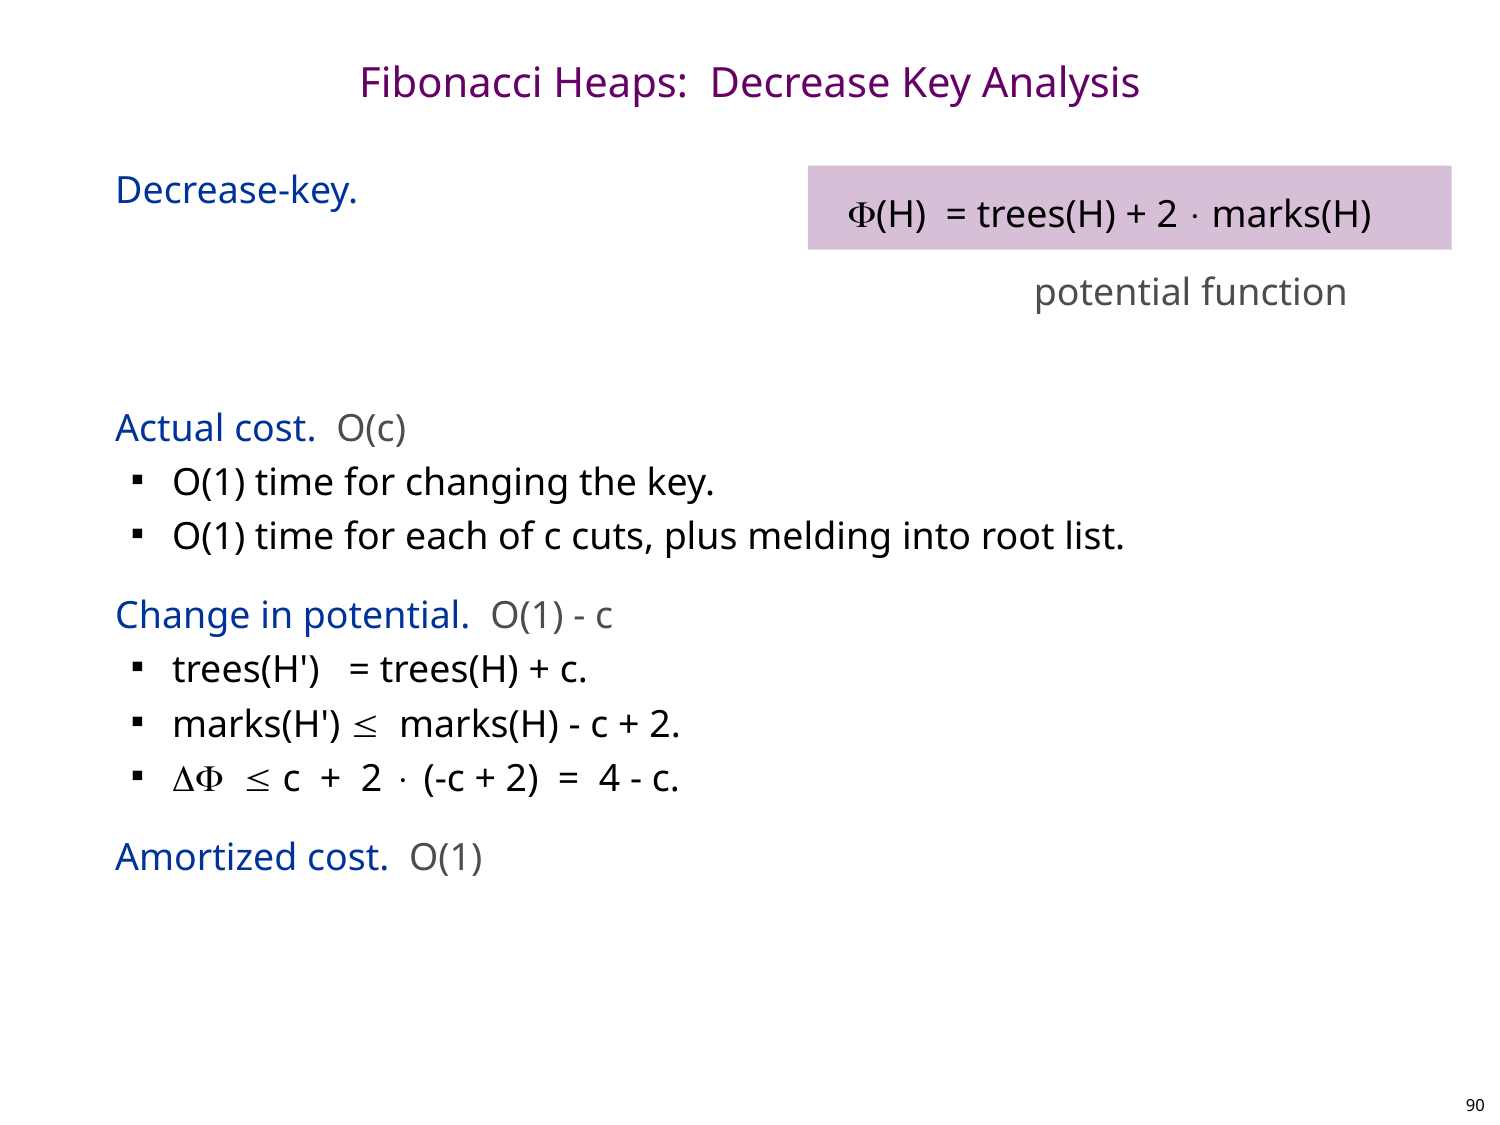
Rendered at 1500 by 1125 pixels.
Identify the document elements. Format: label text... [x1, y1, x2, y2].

slide_number 90 [1187, 1087, 1500, 1125]
text_box (H) = trees(H) + 2  marks(H) [807, 165, 1452, 250]
text_box potential function [1018, 260, 1364, 321]
title Fibonacci Heaps: Decrease Key Analysis [0, 50, 1500, 125]
list Decrease-key. Actual cost. O(c) O(1) time for changing the key. O(1) time for each of c cuts, plus melding into root list. Change in potential. O(1) - c trees(H') = trees(H) + c. marks(H')  marks(H) - c + 2.   c + 2  (-c + 2) = 4 - c. Amortized cost. O(1) [100, 149, 1416, 1038]
